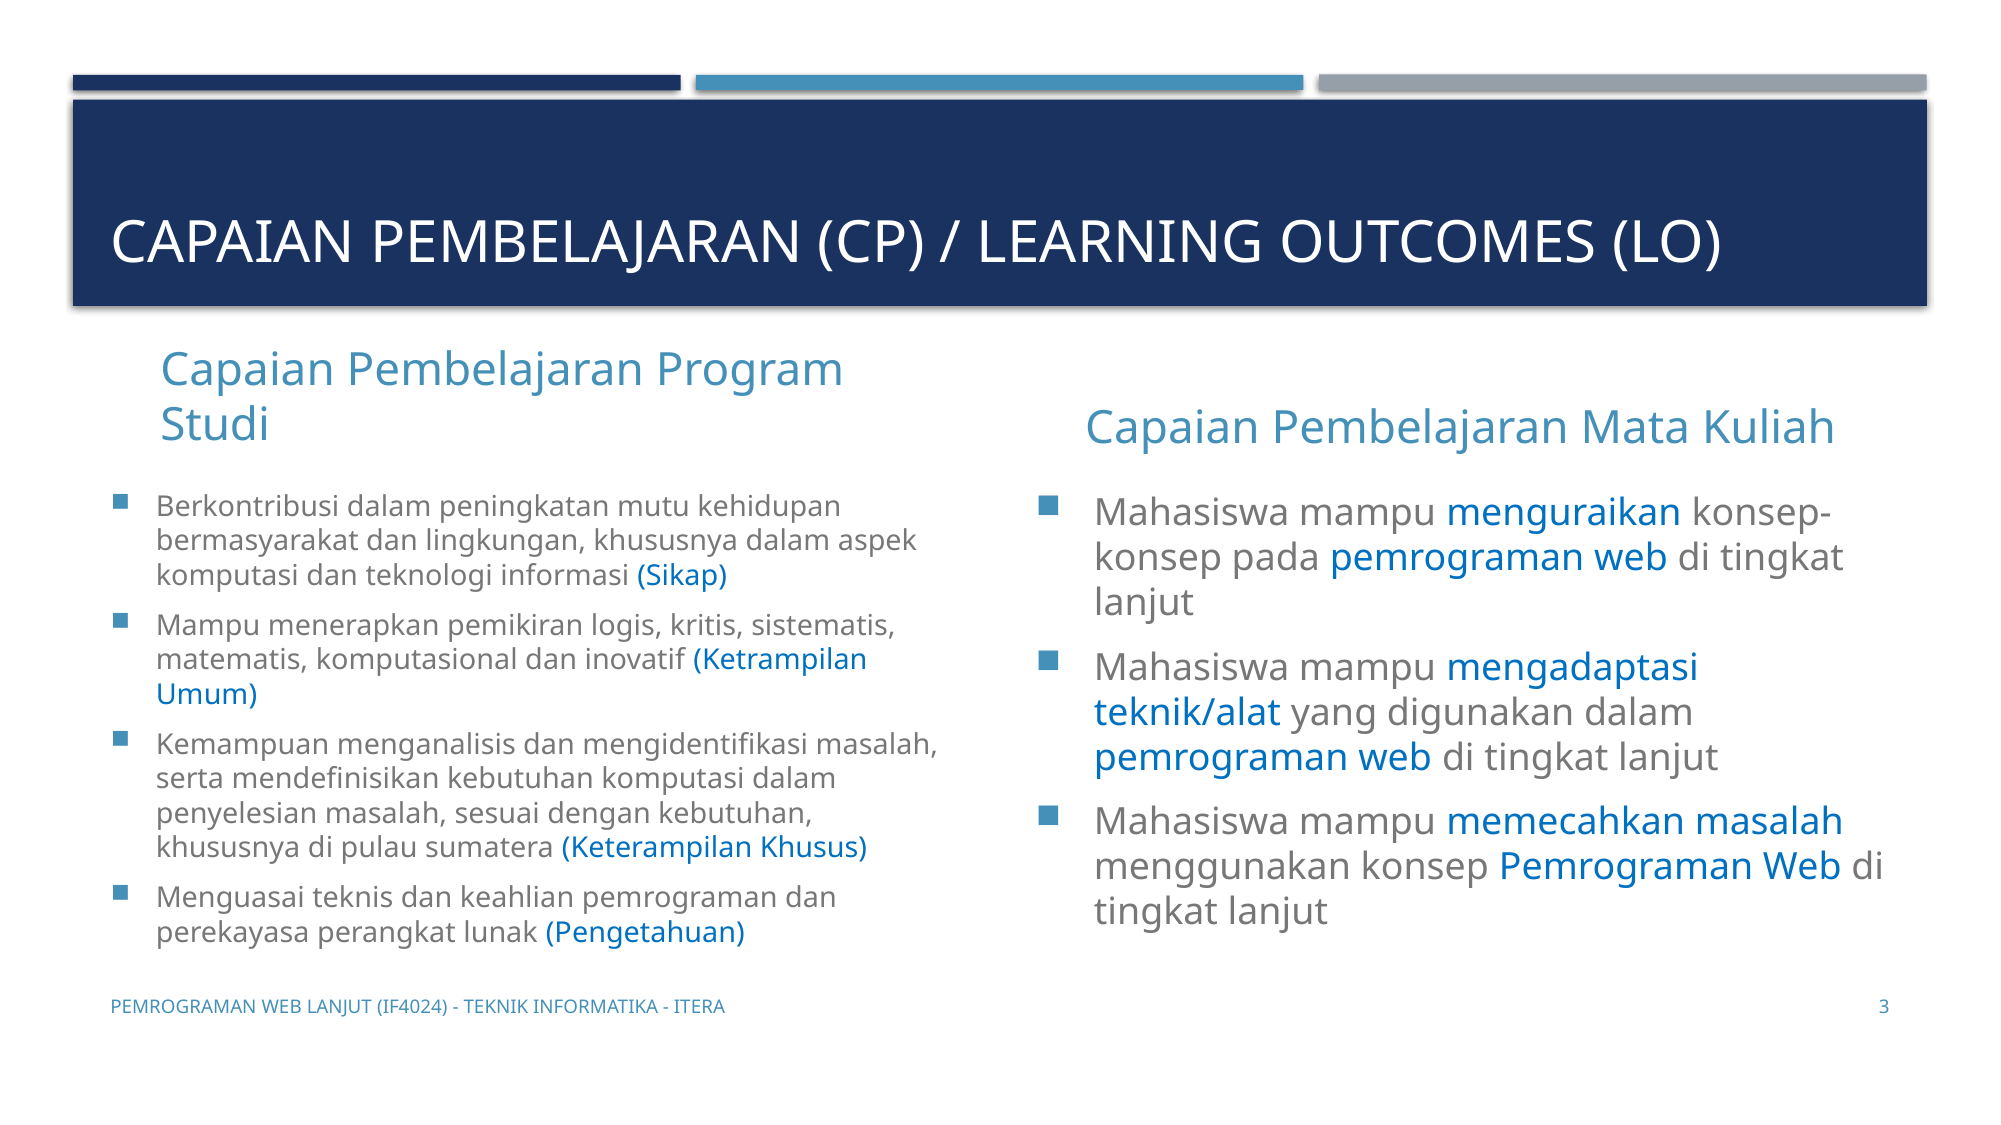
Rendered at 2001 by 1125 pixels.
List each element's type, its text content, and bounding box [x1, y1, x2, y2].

list Capaian Pembelajaran Mata Kuliah [1070, 369, 1905, 460]
title CAPAIAN PEMBELAJARAN (CP) / LEARNING OUTCOMES (LO) [95, 119, 1905, 282]
footer Pemrograman web Lanjut (IF4024) - Teknik Informatika - ITERA [95, 976, 1230, 1037]
list Capaian Pembelajaran Program Studi [145, 369, 980, 458]
slide_number 3 [1732, 977, 1905, 1037]
list Berkontribusi dalam peningkatan mutu kehidupan bermasyarakat dan lingkungan, khususnya dalam aspek komputasi dan teknologi informasi (Sikap) Mampu menerapkan pemikiran logis, kritis, sistematis, matematis, komputasional dan inovatif (Ketrampilan Umum) Kemampuan menganalisis dan mengidentifikasi masalah, serta mendefinisikan kebutuhan komputasi dalam penyelesian masalah, sesuai dengan kebutuhan, khususnya di pulau sumatera (Keterampilan Khusus) Menguasai teknis dan keahlian pemrograman dan perekayasa perangkat lunak (Pengetahuan) [95, 479, 980, 962]
list Mahasiswa mampu menguraikan konsep-konsep pada pemrograman web di tingkat lanjut Mahasiswa mampu mengadaptasi teknik/alat yang digunakan dalam pemrograman web di tingkat lanjut Mahasiswa mampu memecahkan masalah menggunakan konsep Pemrograman Web di tingkat lanjut [1019, 479, 1905, 962]
